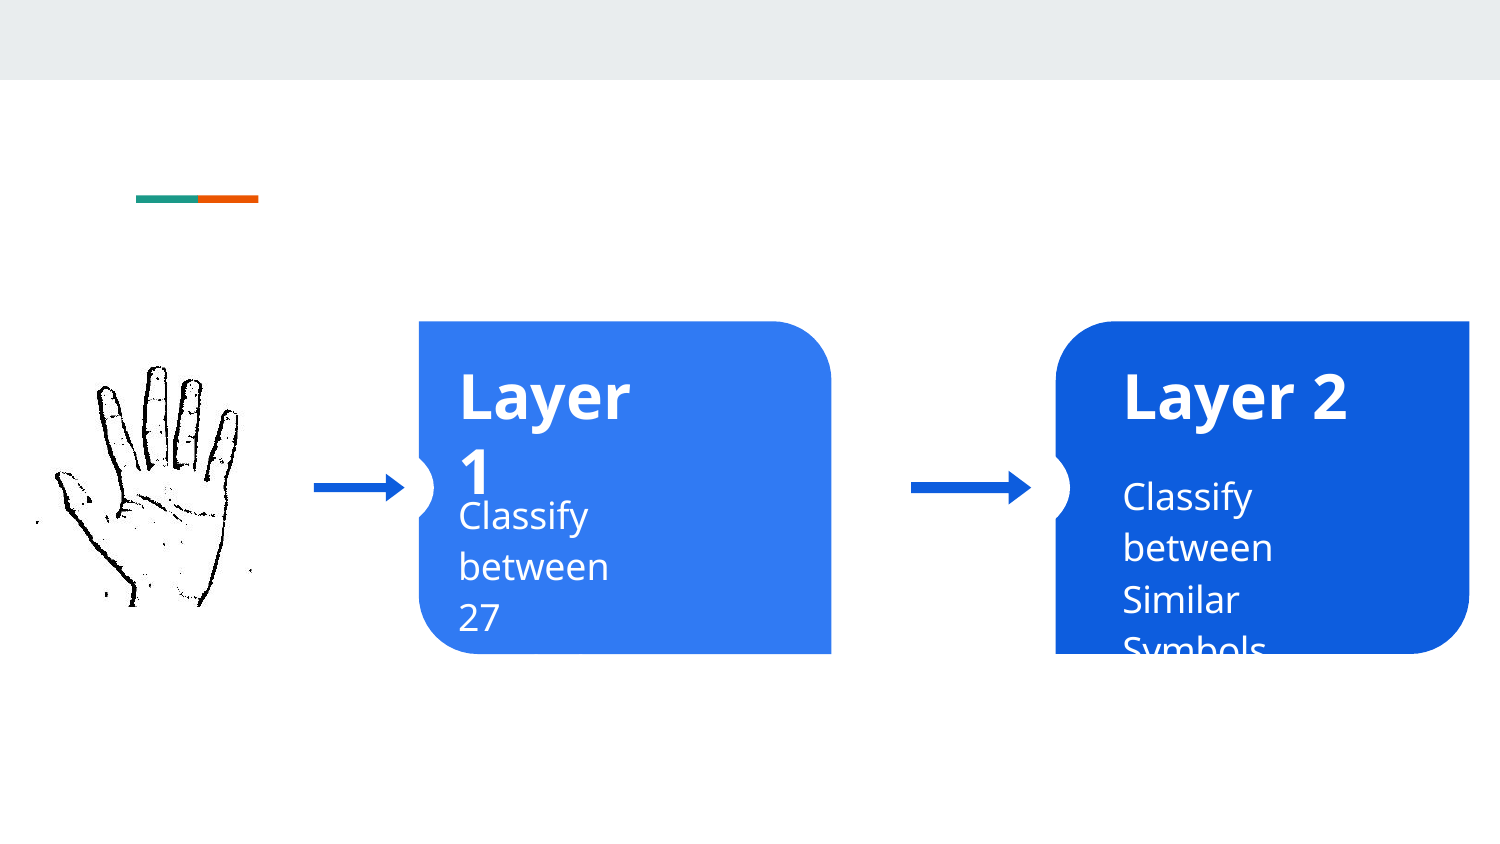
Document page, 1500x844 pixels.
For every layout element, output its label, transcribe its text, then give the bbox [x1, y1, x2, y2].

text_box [313, 442, 435, 533]
title Layer 1 [456, 355, 667, 508]
picture [34, 359, 252, 607]
text_box Classify between 27 Symbols [456, 483, 654, 691]
text_box [418, 321, 832, 655]
text_box [1055, 321, 1470, 654]
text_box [910, 433, 1071, 542]
text_box Layer 2 Classify between Similar Symbols [1120, 355, 1391, 672]
